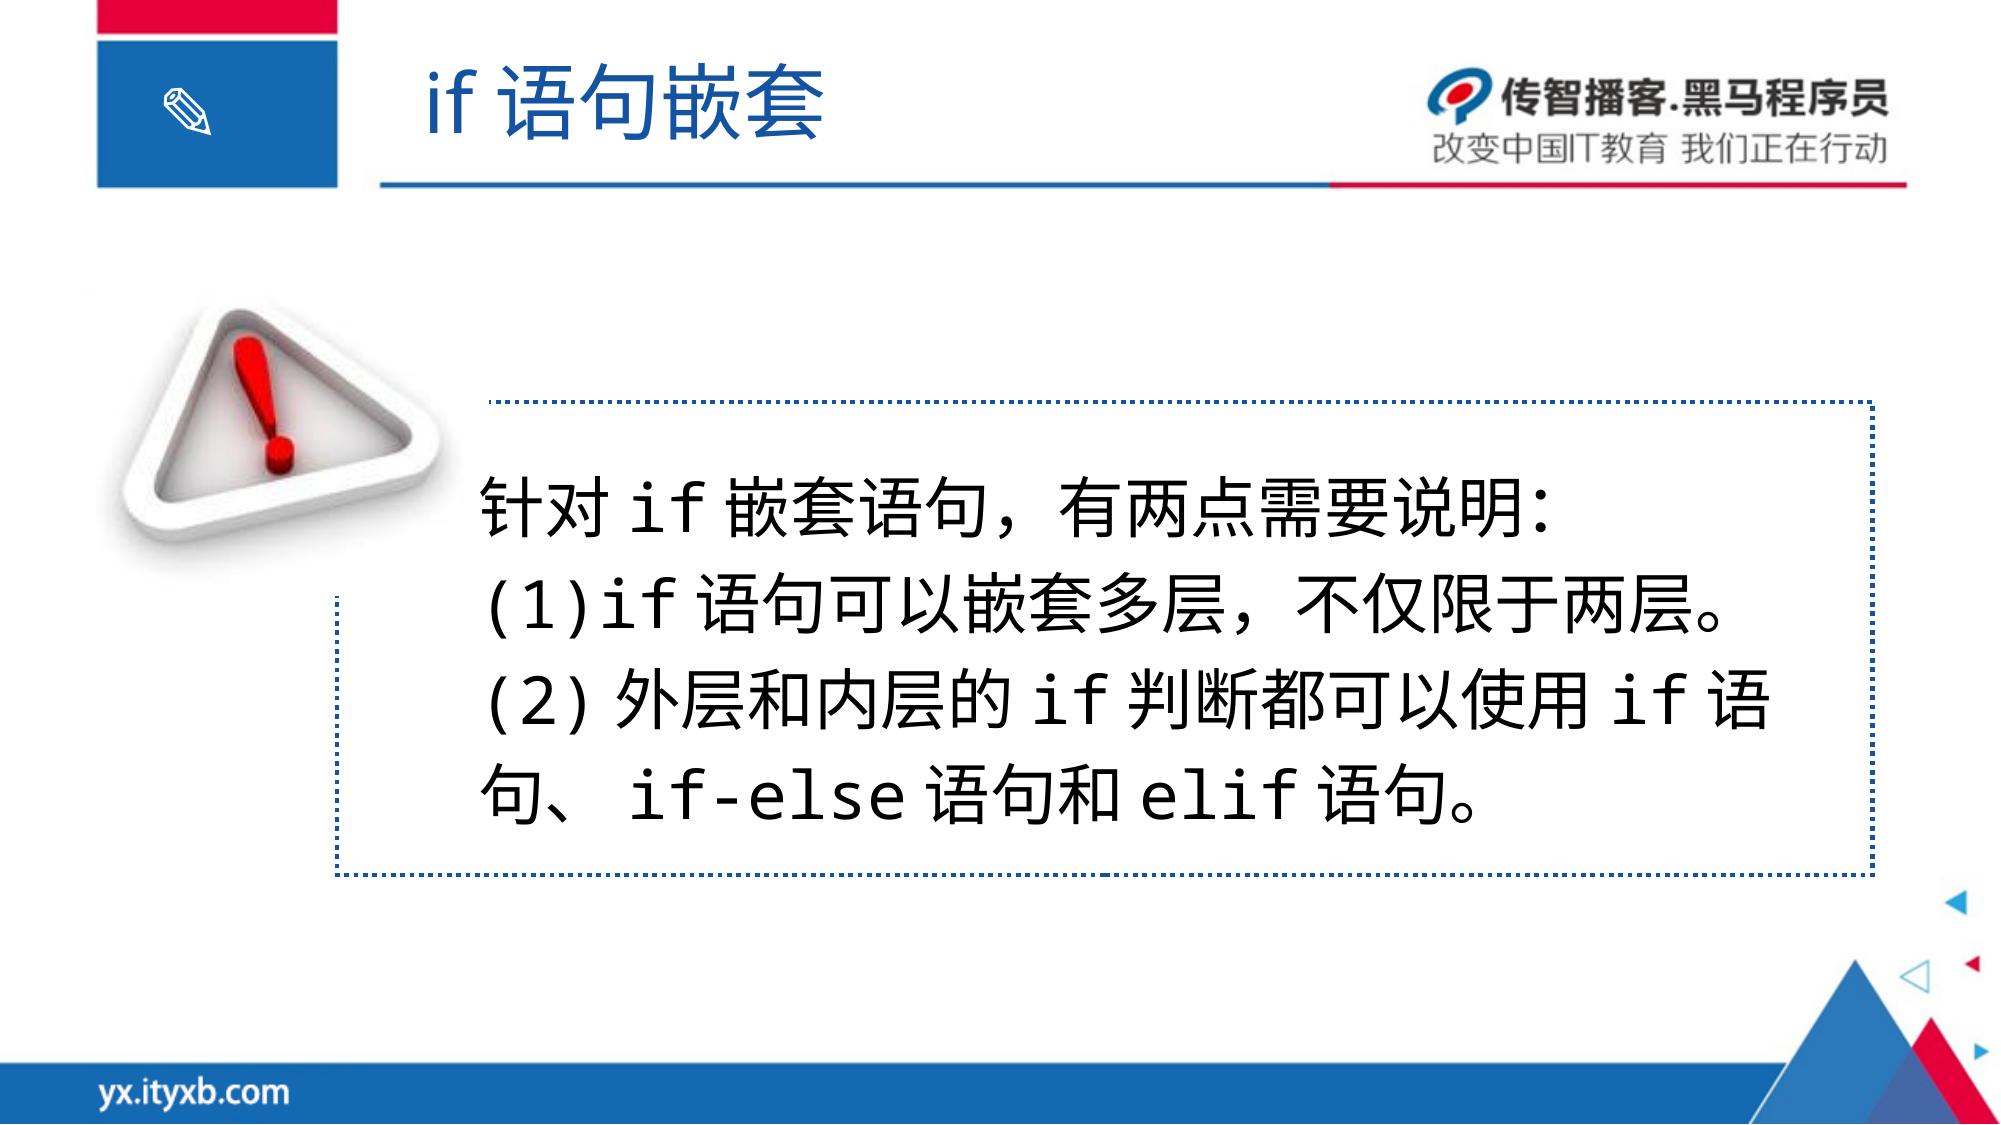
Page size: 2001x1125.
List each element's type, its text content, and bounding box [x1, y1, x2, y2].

text_box if语句嵌套 [409, 43, 1292, 158]
picture [0, 0, 2000, 1124]
text_box [336, 596, 1874, 876]
text_box 针对if嵌套语句，有两点需要说明： (1)if语句可以嵌套多层，不仅限于两层。 (2)外层和内层的if判断都可以使用if语句、if-else语句和elif语句。 [463, 442, 1889, 841]
text_box [489, 401, 1874, 442]
